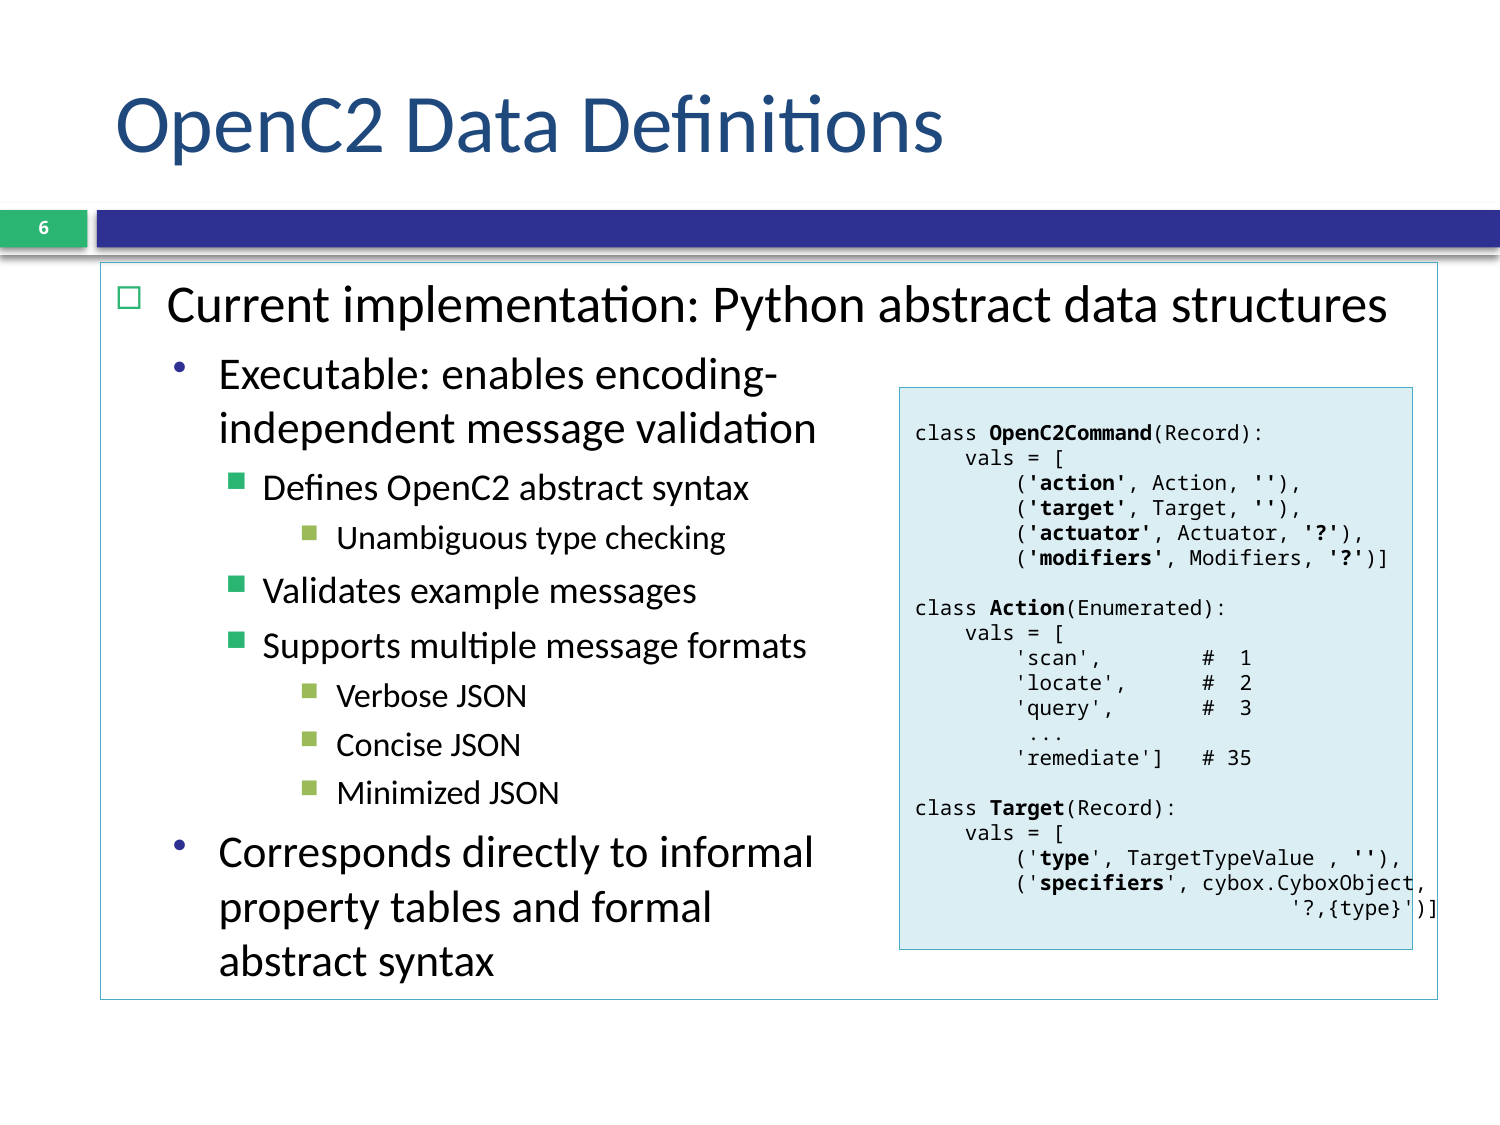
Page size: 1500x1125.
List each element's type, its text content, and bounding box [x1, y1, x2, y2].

slide_number 6 [0, 208, 88, 249]
title OpenC2 Data Definitions [100, 37, 1438, 200]
list Current implementation: Python abstract data structures Executable: enables encoding- independent message validation Defines OpenC2 abstract syntax Unambiguous type checking Validates example messages Supports multiple message formats Verbose JSON Concise JSON Minimized JSON Corresponds directly to informal property tables and formal abstract syntax [100, 262, 1438, 1000]
text_box class OpenC2Command(Record): vals = [ ('action', Action, ''), ('target', Target, ''), ('actuator', Actuator, '?'), ('modifiers', Modifiers, '?')] class Action(Enumerated): vals = [ 'scan', # 1 'locate', # 2 'query', # 3 ... 'remediate'] # 35 class Target(Record): vals = [ ('type', TargetTypeValue , ''), ('specifiers', cybox.CyboxObject, '?,{type}')] [899, 387, 1413, 950]
